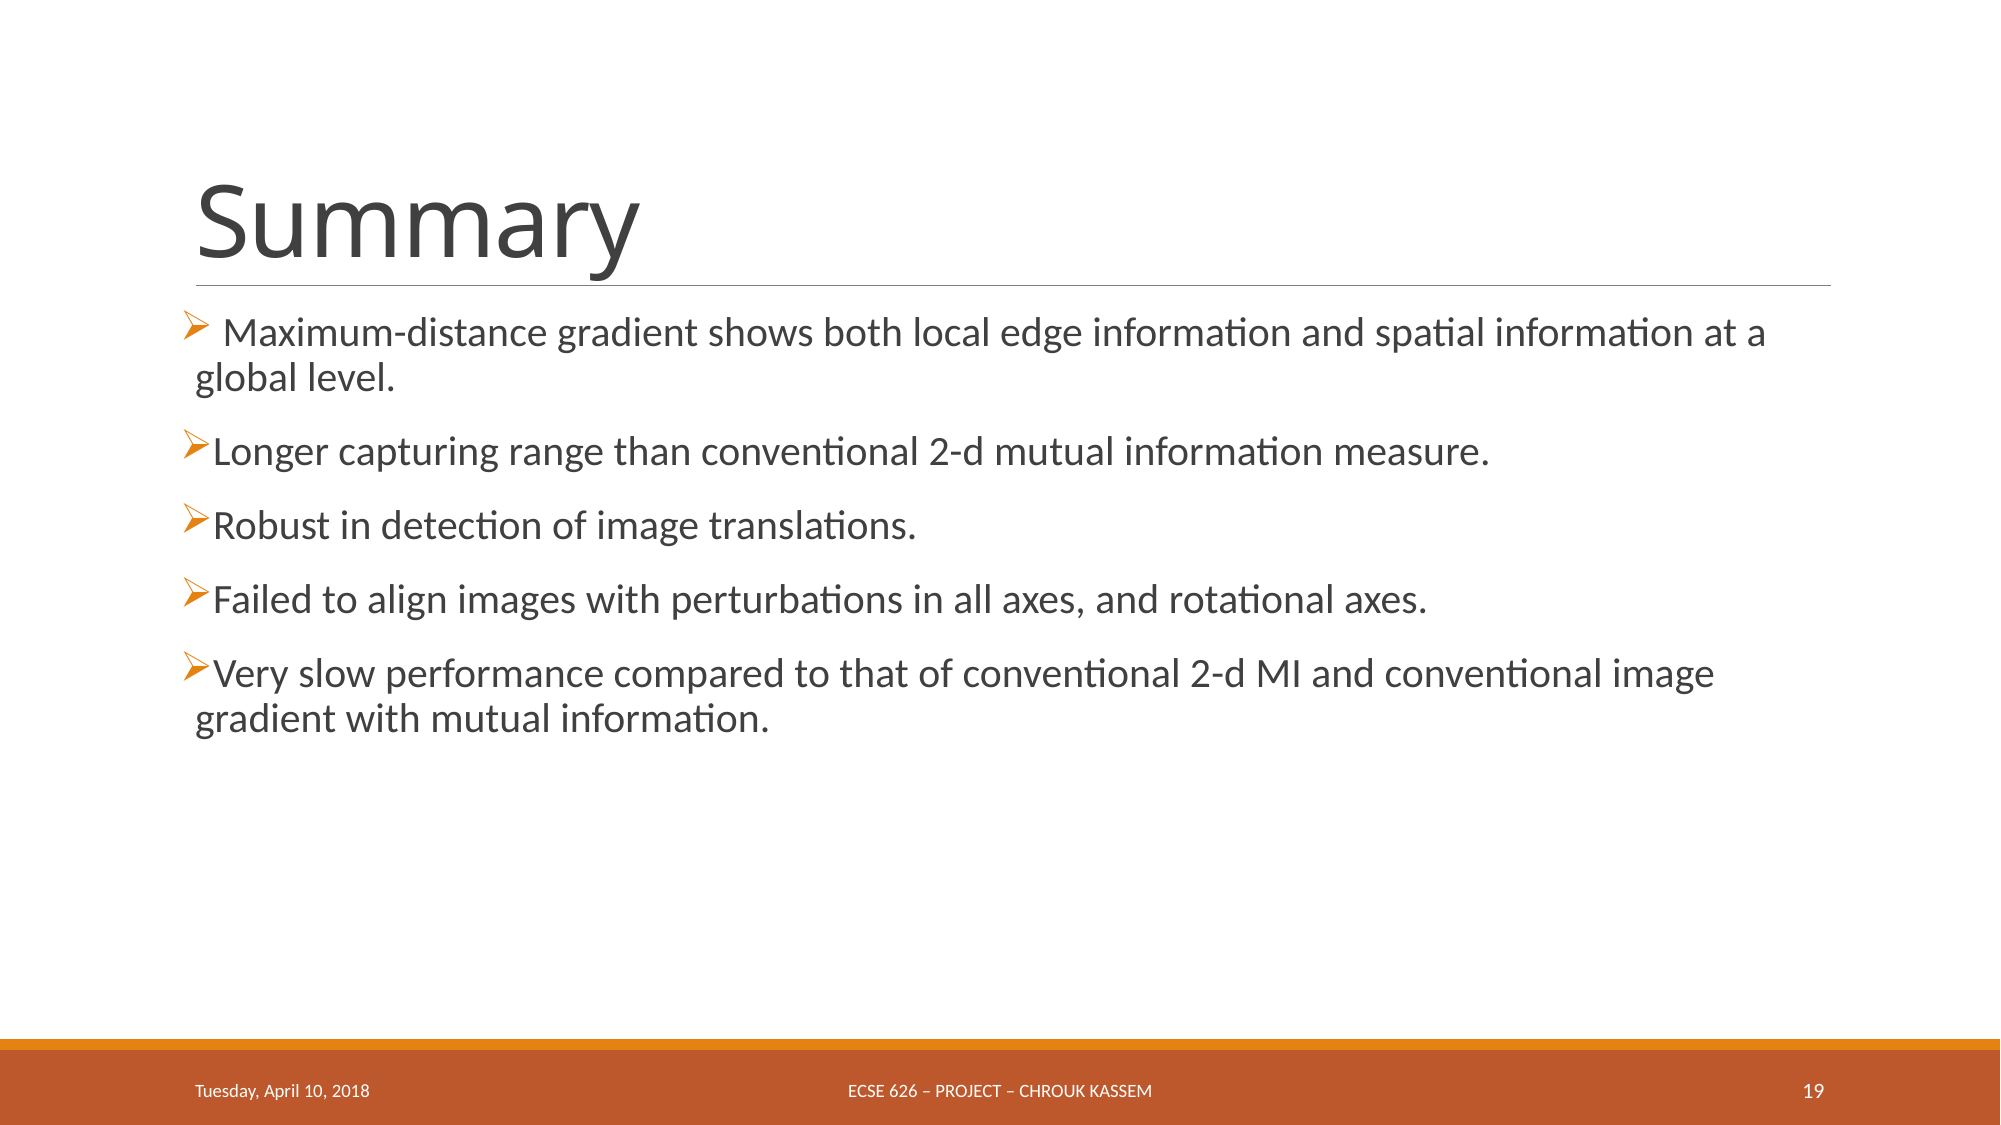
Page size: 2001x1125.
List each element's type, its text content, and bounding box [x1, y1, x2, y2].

slide_number 19 [1624, 1059, 1840, 1120]
list Maximum-distance gradient shows both local edge information and spatial information at a global level. Longer capturing range than conventional 2-d mutual information measure. Robust in detection of image translations. Failed to align images with perturbations in all axes, and rotational axes. Very slow performance compared to that of conventional 2-d MI and conventional image gradient with mutual information. [180, 302, 1830, 963]
footer ECSE 626 – Project – Chrouk Kassem [604, 1059, 1396, 1120]
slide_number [180, 1059, 586, 1120]
title Summary [180, 47, 1830, 285]
